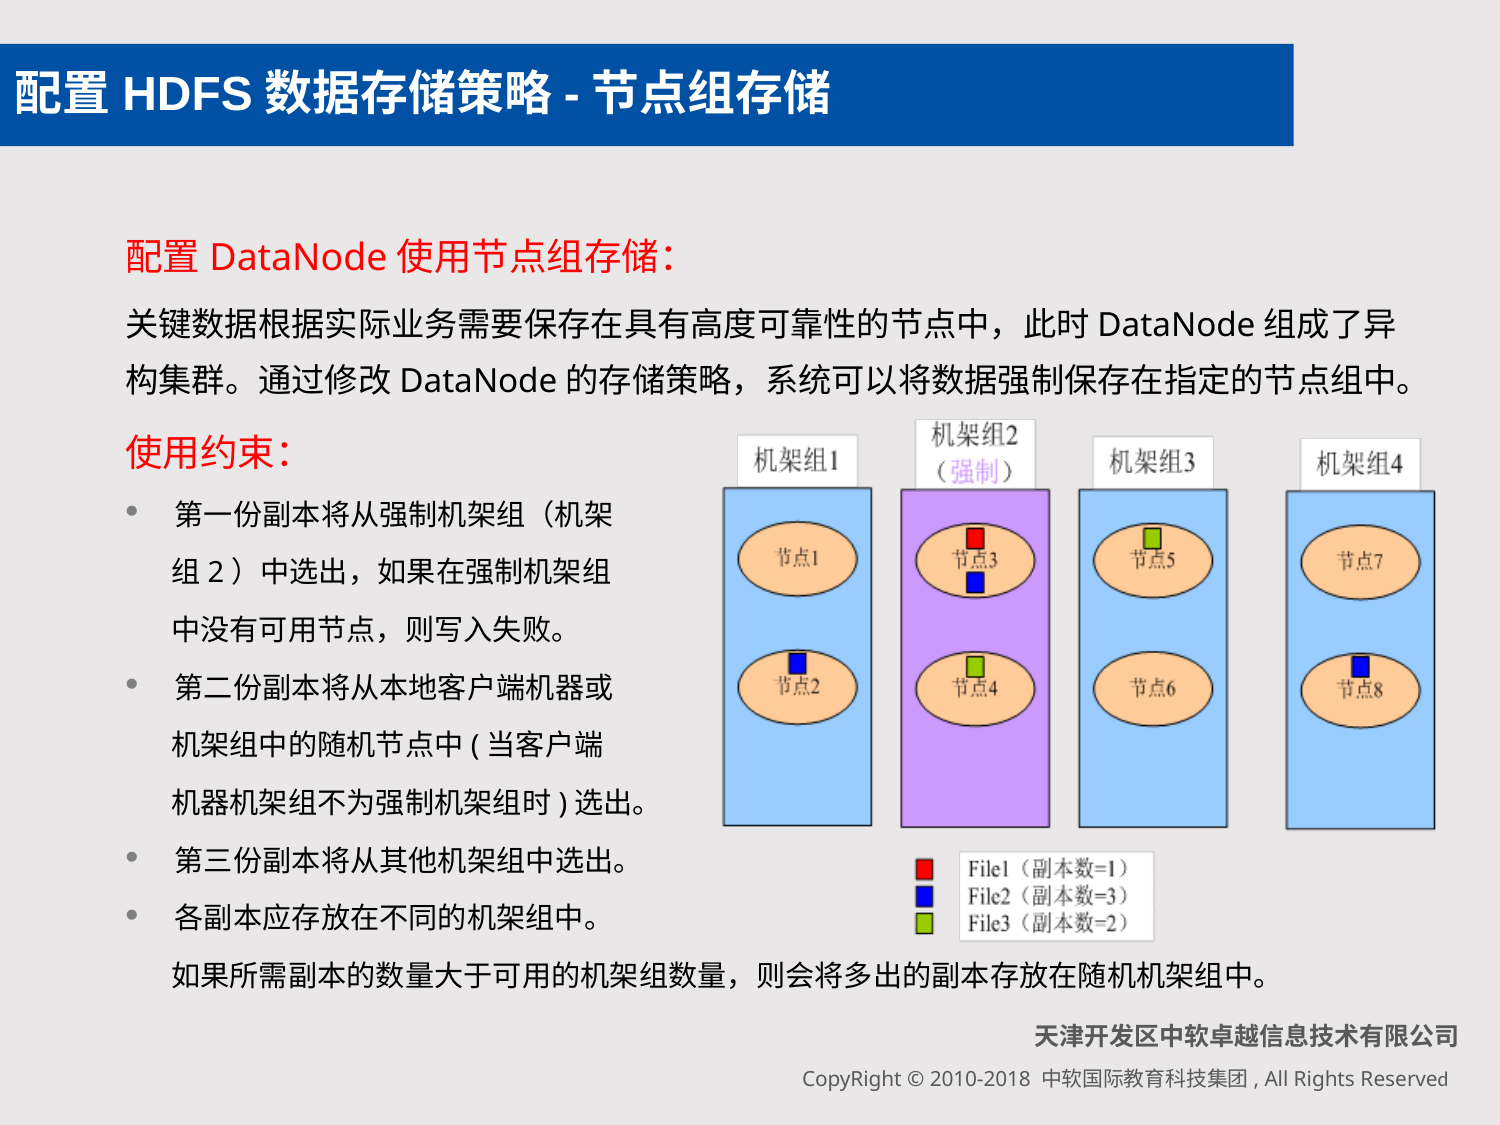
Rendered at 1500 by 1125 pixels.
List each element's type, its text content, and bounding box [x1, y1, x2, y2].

text_box 配置DataNode使用节点组存储： 关键数据根据实际业务需要保存在具有高度可靠性的节点中，此时DataNode组成了异构集群。通过修改DataNode的存储策略，系统可以将数据强制保存在指定的节点组中。 使用约束： 第一份副本将从强制机架组（机架 组2）中选出，如果在强制机架组 中没有可用节点，则写入失败。 第二份副本将从本地客户端机器或 机架组中的随机节点中(当客户端 机器机架组不为强制机架组时)选出。 第三份副本将从其他机架组中选出。 各副本应存放在不同的机架组中。 如果所需副本的数量大于可用的机架组数量，则会将多出的副本存放在随机机架组中。 [112, 208, 1430, 1024]
title 配置HDFS数据存储策略-节点组存储 [0, 43, 1294, 147]
picture [705, 265, 1457, 1099]
